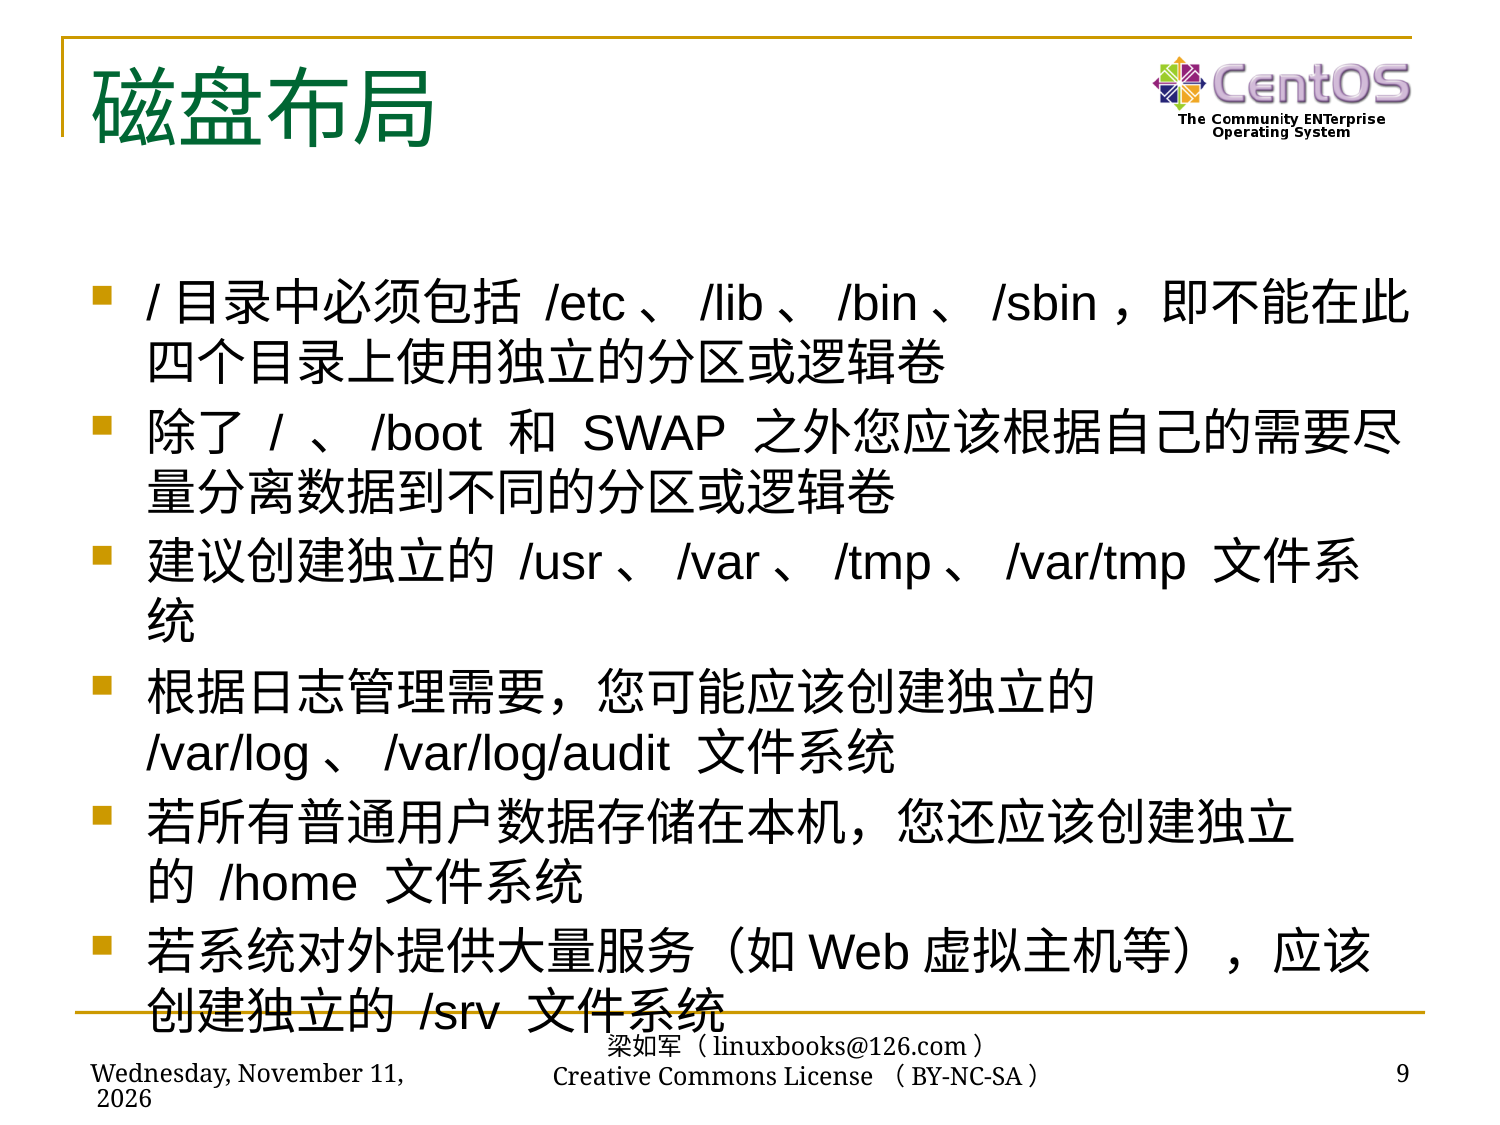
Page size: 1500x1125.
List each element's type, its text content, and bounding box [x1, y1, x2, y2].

footer 梁如军（linuxbooks@126.com） Creative Commons License（BY-NC-SA） [359, 1022, 1247, 1099]
title 磁盘布局 [74, 45, 1426, 233]
slide_number 9 [1074, 1023, 1426, 1100]
list /目录中必须包括 /etc、/lib、/bin、/sbin，即不能在此四个目录上使用独立的分区或逻辑卷 除了 / 、/boot 和 SWAP 之外您应该根据自己的需要尽量分离数据到不同的分区或逻辑卷 建议创建独立的 /usr、/var、/tmp、/var/tmp 文件系统 根据日志管理需要，您可能应该创建独立的 /var/log、/var/log/audit 文件系统 若所有普通用户数据存储在本机，您还应该创建独立的 /home 文件系统 若系统对外提供大量服务（如Web虚拟主机等），应该创建独立的 /srv 文件系统 [74, 262, 1426, 1006]
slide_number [74, 1023, 426, 1100]
